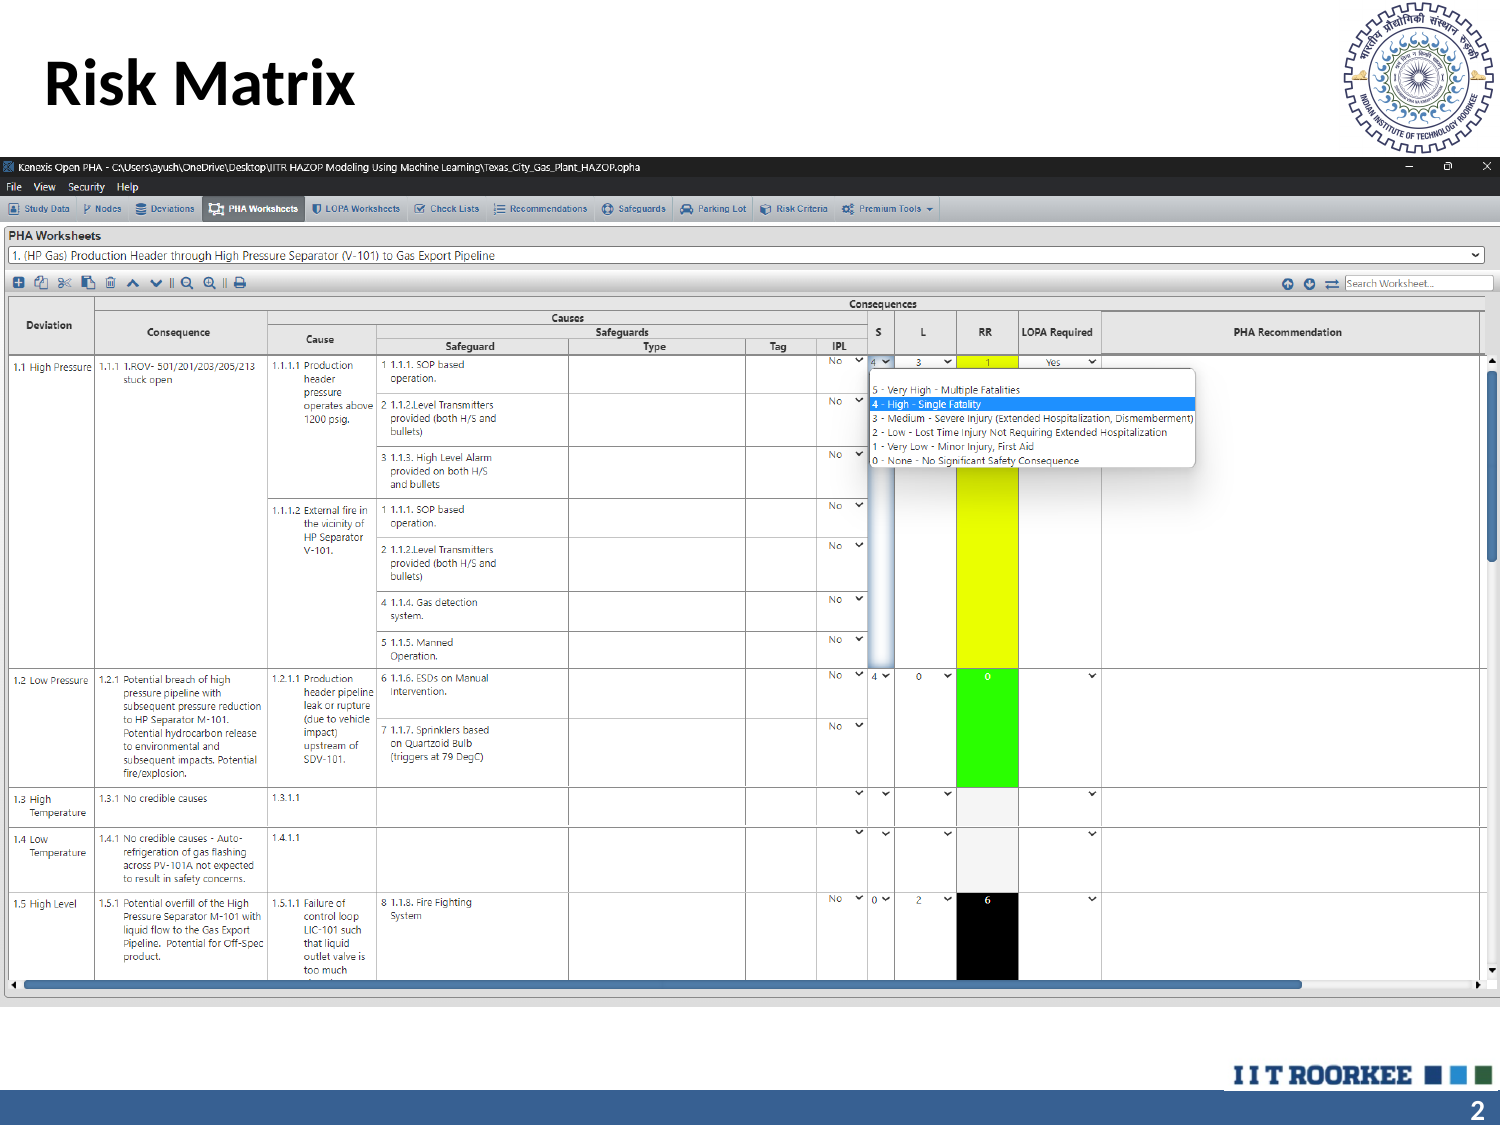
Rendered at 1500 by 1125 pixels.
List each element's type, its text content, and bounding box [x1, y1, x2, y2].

picture [1339, 0, 1500, 157]
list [0, 157, 1500, 1007]
picture [1224, 1057, 1498, 1091]
title Risk Matrix [29, 33, 1185, 125]
